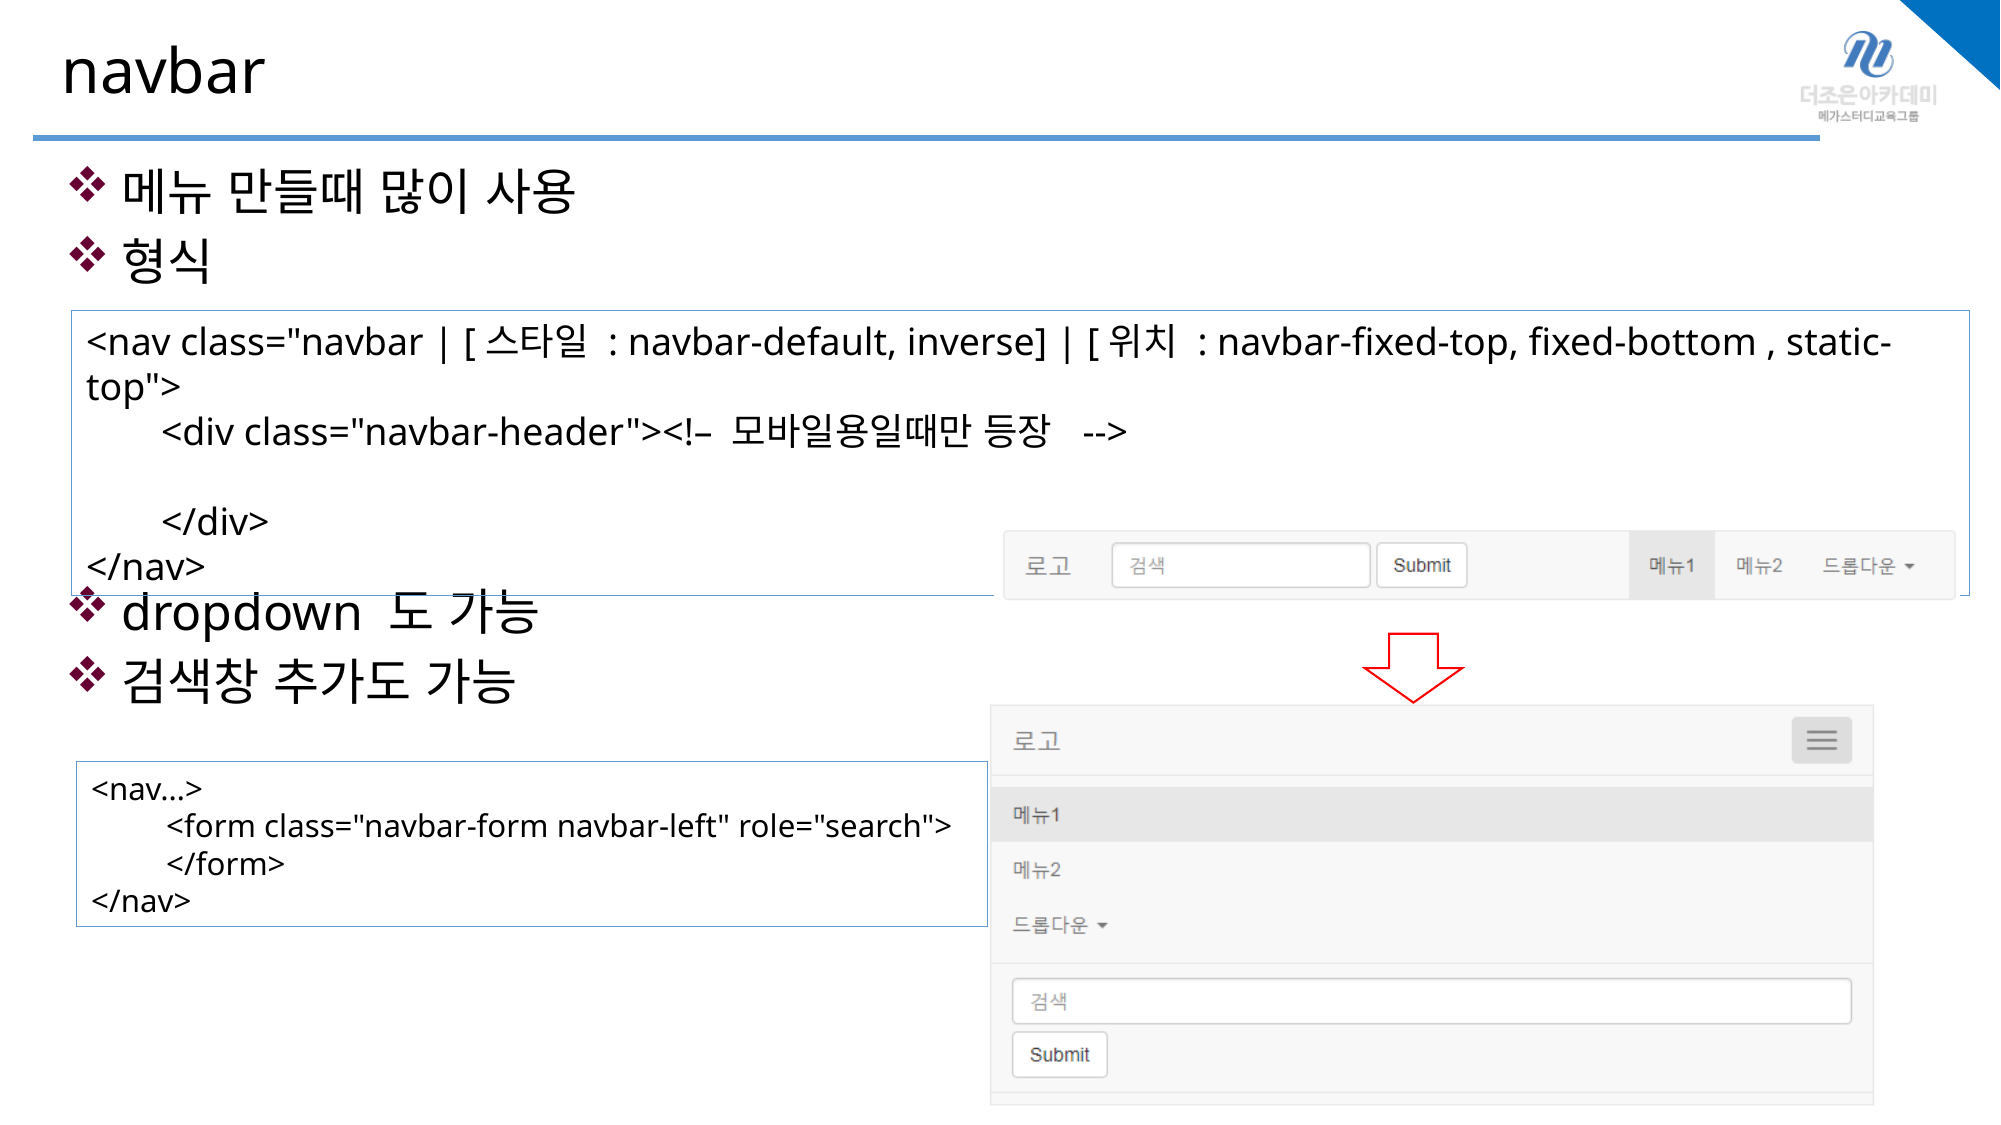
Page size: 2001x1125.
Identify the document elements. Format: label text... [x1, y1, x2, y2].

text_box <nav class="navbar | [스타일 : navbar-default, inverse] | [위치 : navbar-fixed-top, fixed-bottom , static-top"> <div class="navbar-header"><!– 모바일용일때만 등장 --> </div> </nav> [71, 310, 1970, 596]
title navbar [46, 16, 1772, 132]
list 메뉴 만들때 많이 사용 형식 dropdown 도 가능 검색창 추가도 가능 [50, 152, 1950, 1091]
text_box [1361, 632, 1466, 702]
picture [1787, 31, 1950, 149]
picture [982, 702, 1877, 1107]
text_box <nav…> <form class="navbar-form navbar-left" role="search"> </form> </nav> [76, 761, 982, 927]
picture [994, 525, 1960, 607]
